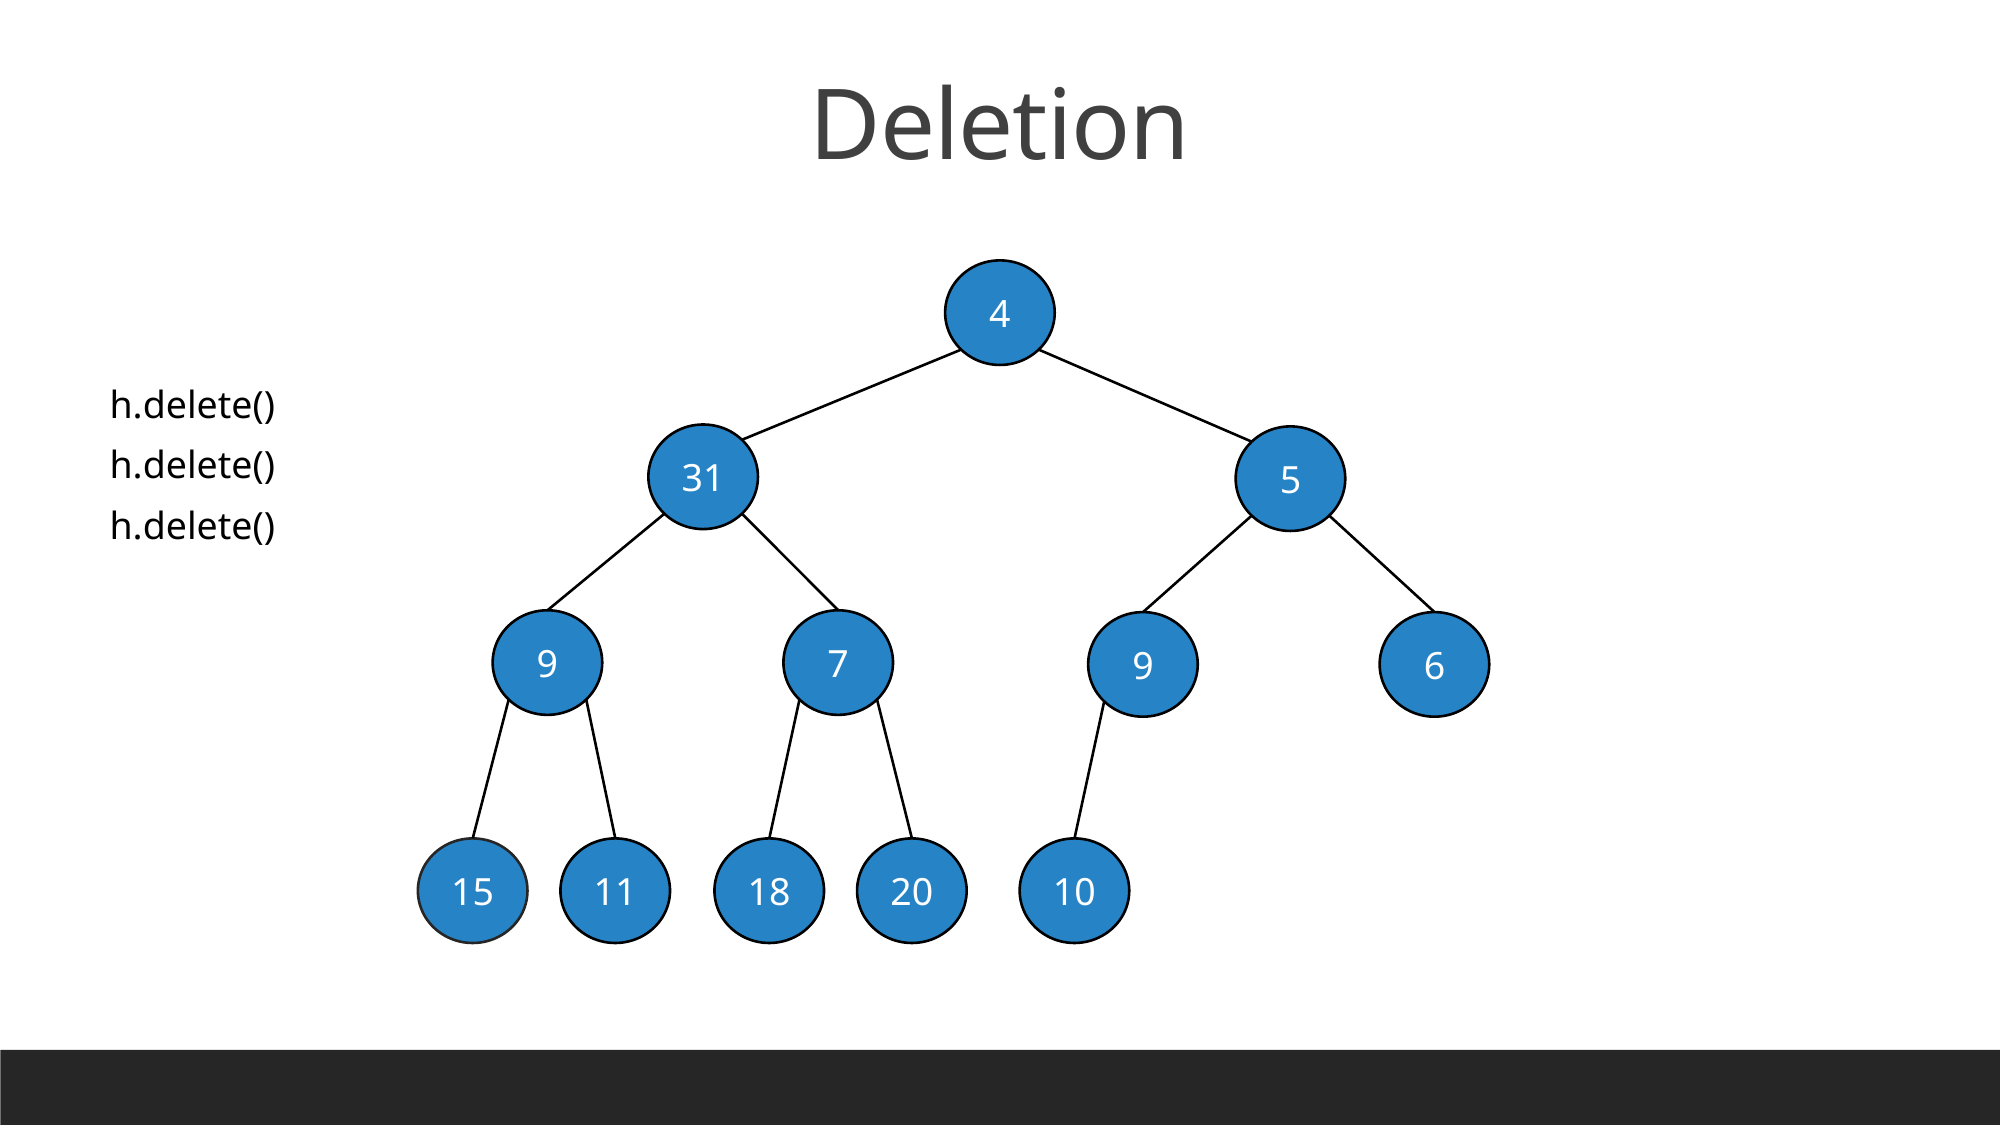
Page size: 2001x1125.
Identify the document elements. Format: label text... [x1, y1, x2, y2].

text_box 9 [491, 609, 604, 717]
text_box 9 [1086, 610, 1200, 718]
text_box h.delete() [94, 494, 291, 555]
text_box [546, 513, 665, 611]
text_box 31 [647, 423, 760, 531]
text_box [585, 698, 616, 839]
text_box 6 [1378, 611, 1491, 718]
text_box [768, 698, 800, 839]
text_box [1074, 700, 1105, 839]
text_box 18 [713, 837, 826, 945]
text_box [472, 698, 510, 839]
text_box Deletion [758, 67, 1241, 197]
text_box 20 [855, 838, 968, 945]
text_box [876, 698, 913, 839]
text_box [741, 513, 839, 611]
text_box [1328, 515, 1435, 613]
text_box 4 [943, 259, 1057, 367]
text_box 7 [782, 609, 895, 717]
text_box 5 [1234, 425, 1347, 533]
text_box h.delete() [94, 373, 291, 433]
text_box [741, 349, 962, 441]
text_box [1038, 349, 1253, 443]
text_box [1142, 515, 1253, 613]
text_box 15 [416, 837, 529, 945]
text_box h.delete() [94, 433, 291, 494]
text_box 11 [559, 837, 672, 945]
text_box 10 [1018, 837, 1131, 945]
